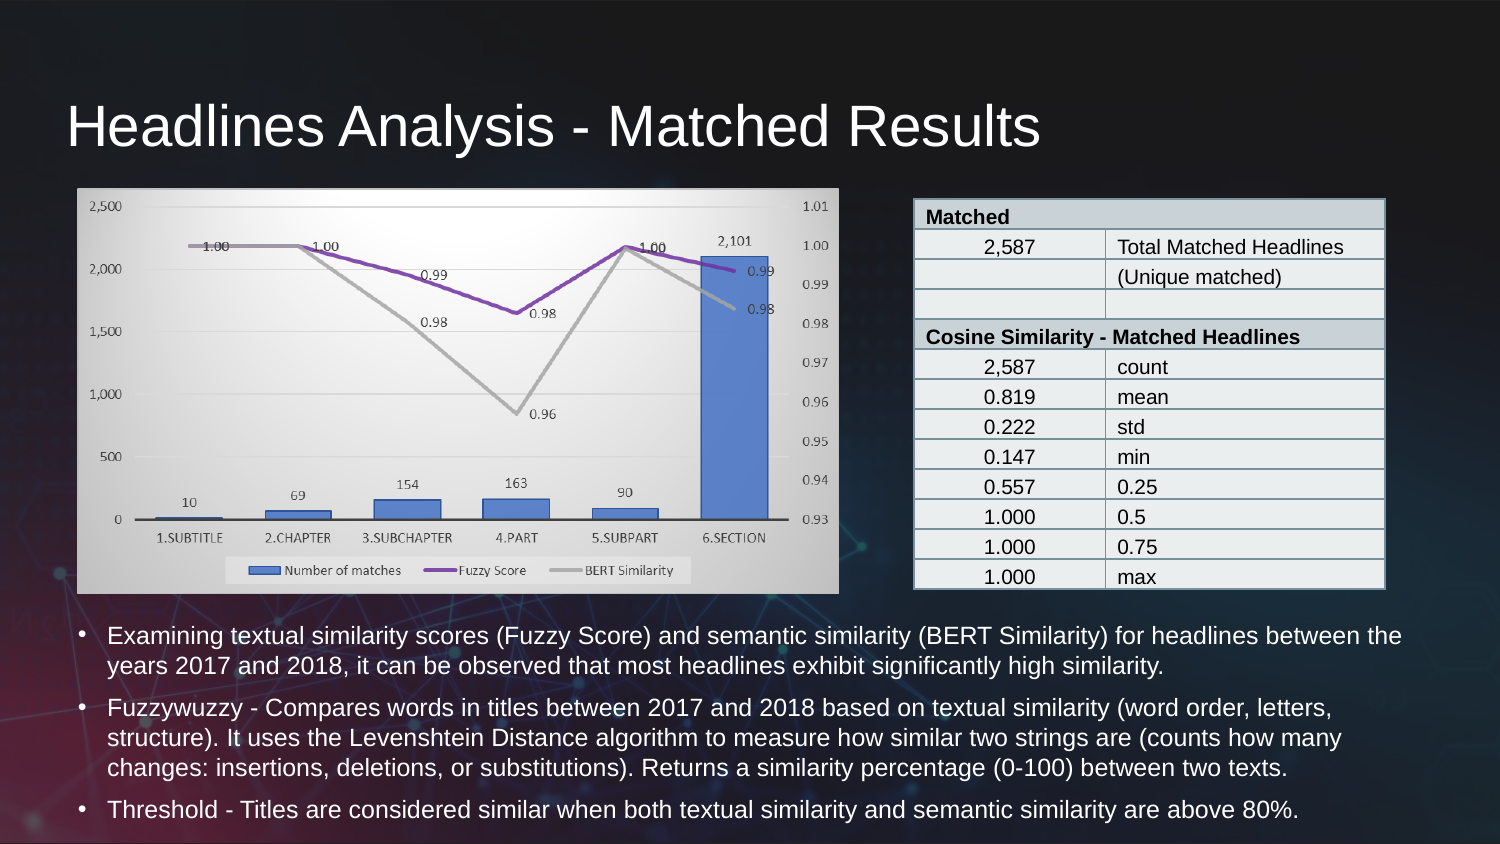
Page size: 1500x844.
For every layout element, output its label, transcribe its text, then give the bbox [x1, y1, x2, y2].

table_header Matched [915, 200, 1384, 228]
table_cell 0.222 [915, 410, 1105, 438]
table_cell 0.819 [915, 380, 1105, 408]
text_box Examining textual similarity scores (Fuzzy Score) and semantic similarity (BERT Similarity) for headlines between the years 2017 and 2018, it can be observed that most headlines exhibit significantly high similarity. Fuzzywuzzy - Compares words in titles between 2017 and 2018 based on textual similarity (word order, letters, structure). It uses the Levenshtein Distance algorithm to measure how similar two strings are (counts how many changes: insertions, deletions, or substitutions). Returns a similarity percentage (0-100) between two texts. Threshold - Titles are considered similar when both textual similarity and semantic similarity are above 80%. [63, 611, 1437, 832]
table_cell (Unique matched) [1106, 260, 1384, 288]
table_cell 0.5 [1106, 500, 1384, 528]
table_cell 0.147 [915, 440, 1105, 468]
table_cell 1.000 [915, 500, 1105, 528]
table_cell count [1106, 350, 1384, 378]
table_cell [915, 260, 1105, 288]
table_cell Cosine Similarity - Matched Headlines [915, 320, 1384, 348]
table_cell [915, 290, 1105, 318]
table_cell 1.000 [915, 530, 1105, 558]
table_cell 0.25 [1106, 470, 1384, 498]
table_cell 2,587 [915, 350, 1105, 378]
table_cell 1.000 [915, 560, 1105, 588]
table_cell [1106, 290, 1384, 318]
table_cell min [1106, 440, 1384, 468]
table_cell 2,587 [915, 230, 1105, 258]
table_cell mean [1106, 380, 1384, 408]
table_cell 0.75 [1106, 530, 1384, 558]
picture [77, 188, 840, 594]
table_cell std [1106, 410, 1384, 438]
table_cell max [1106, 560, 1384, 588]
title Headlines Analysis - Matched Results [51, 72, 1449, 167]
table_cell 0.557 [915, 470, 1105, 498]
table_cell Total Matched Headlines [1106, 230, 1384, 258]
